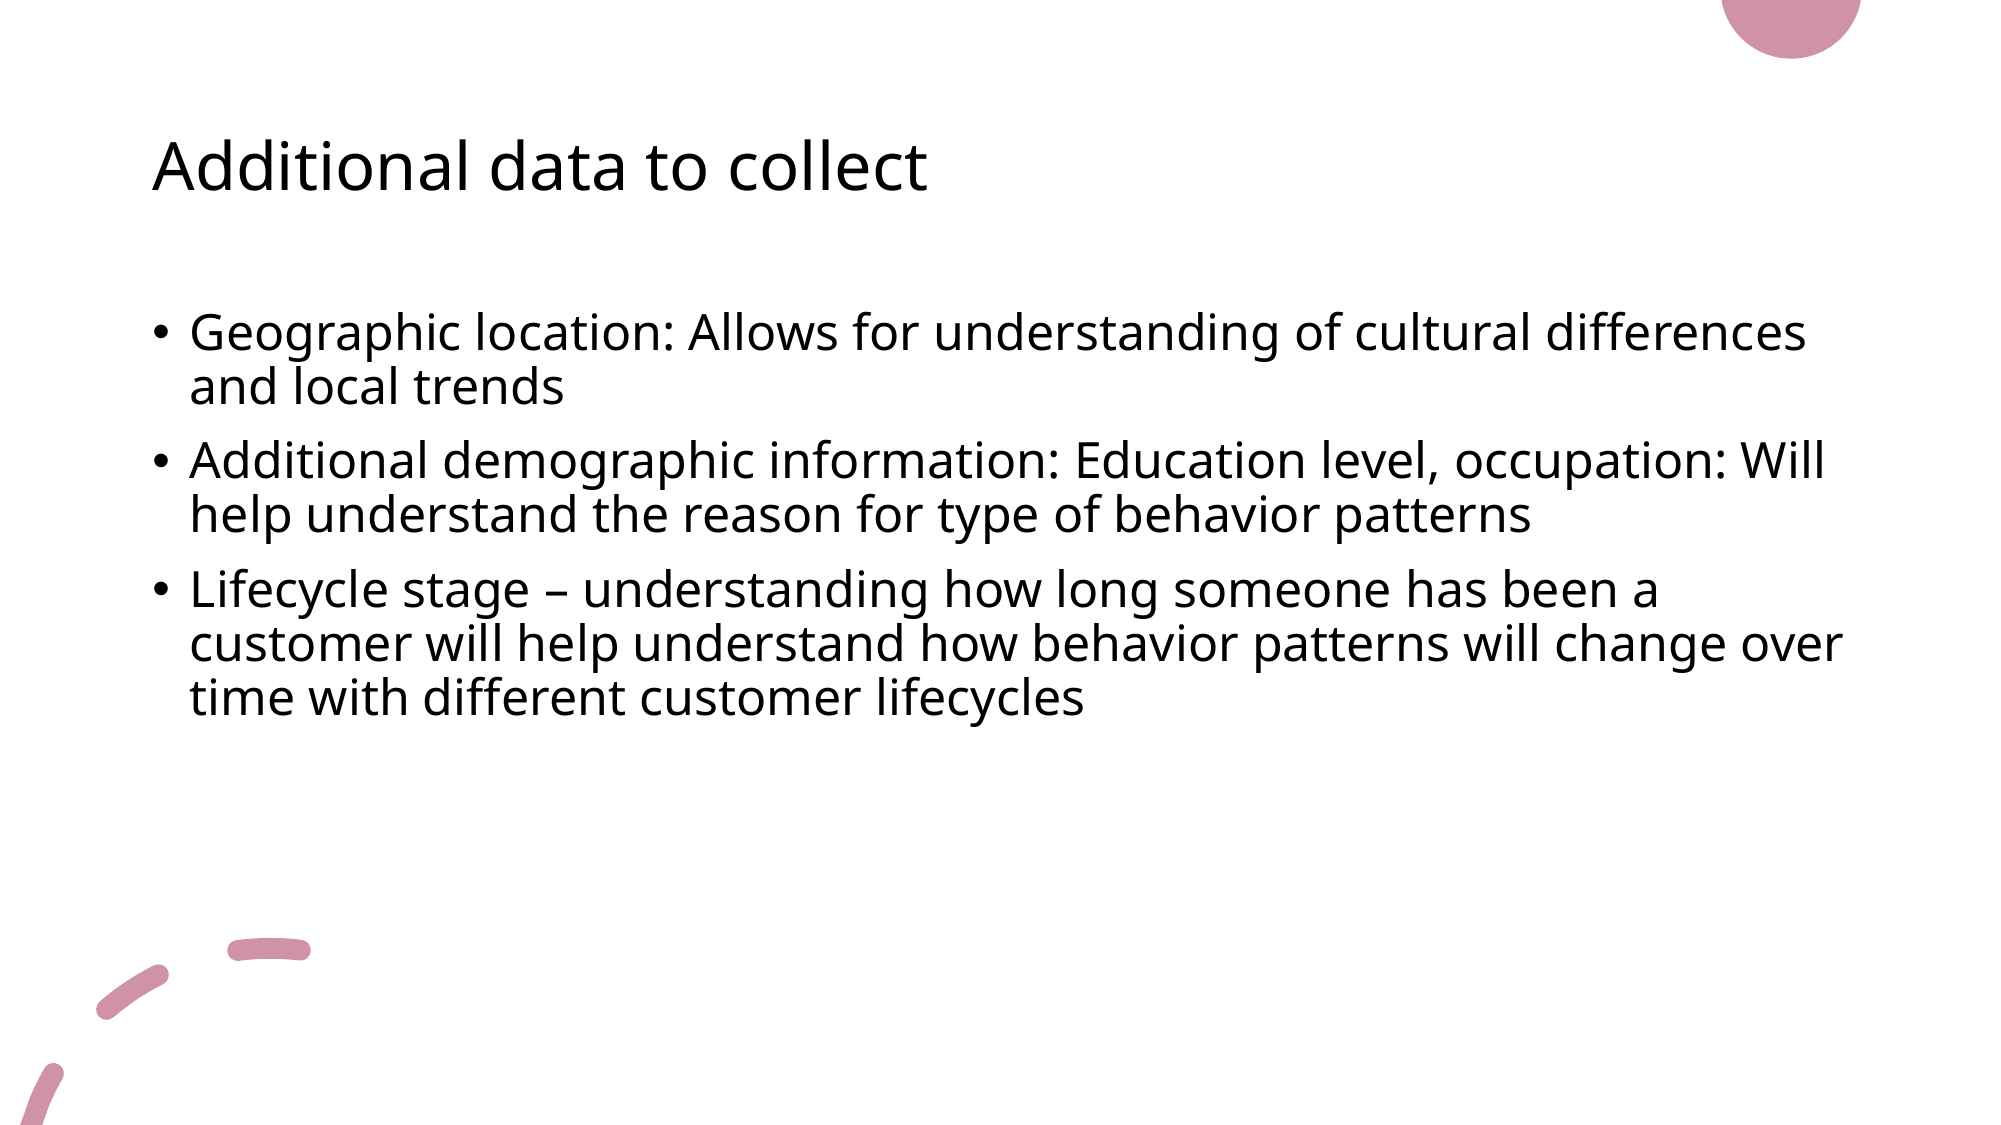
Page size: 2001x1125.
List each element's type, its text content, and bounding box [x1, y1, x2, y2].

title Additional data to collect [137, 59, 1863, 278]
list Geographic location: Allows for understanding of cultural differences and local trends Additional demographic information: Education level, occupation: Will help understand the reason for type of behavior patterns Lifecycle stage – understanding how long someone has been a customer will help understand how behavior patterns will change over time with different customer lifecycles [137, 299, 1863, 933]
